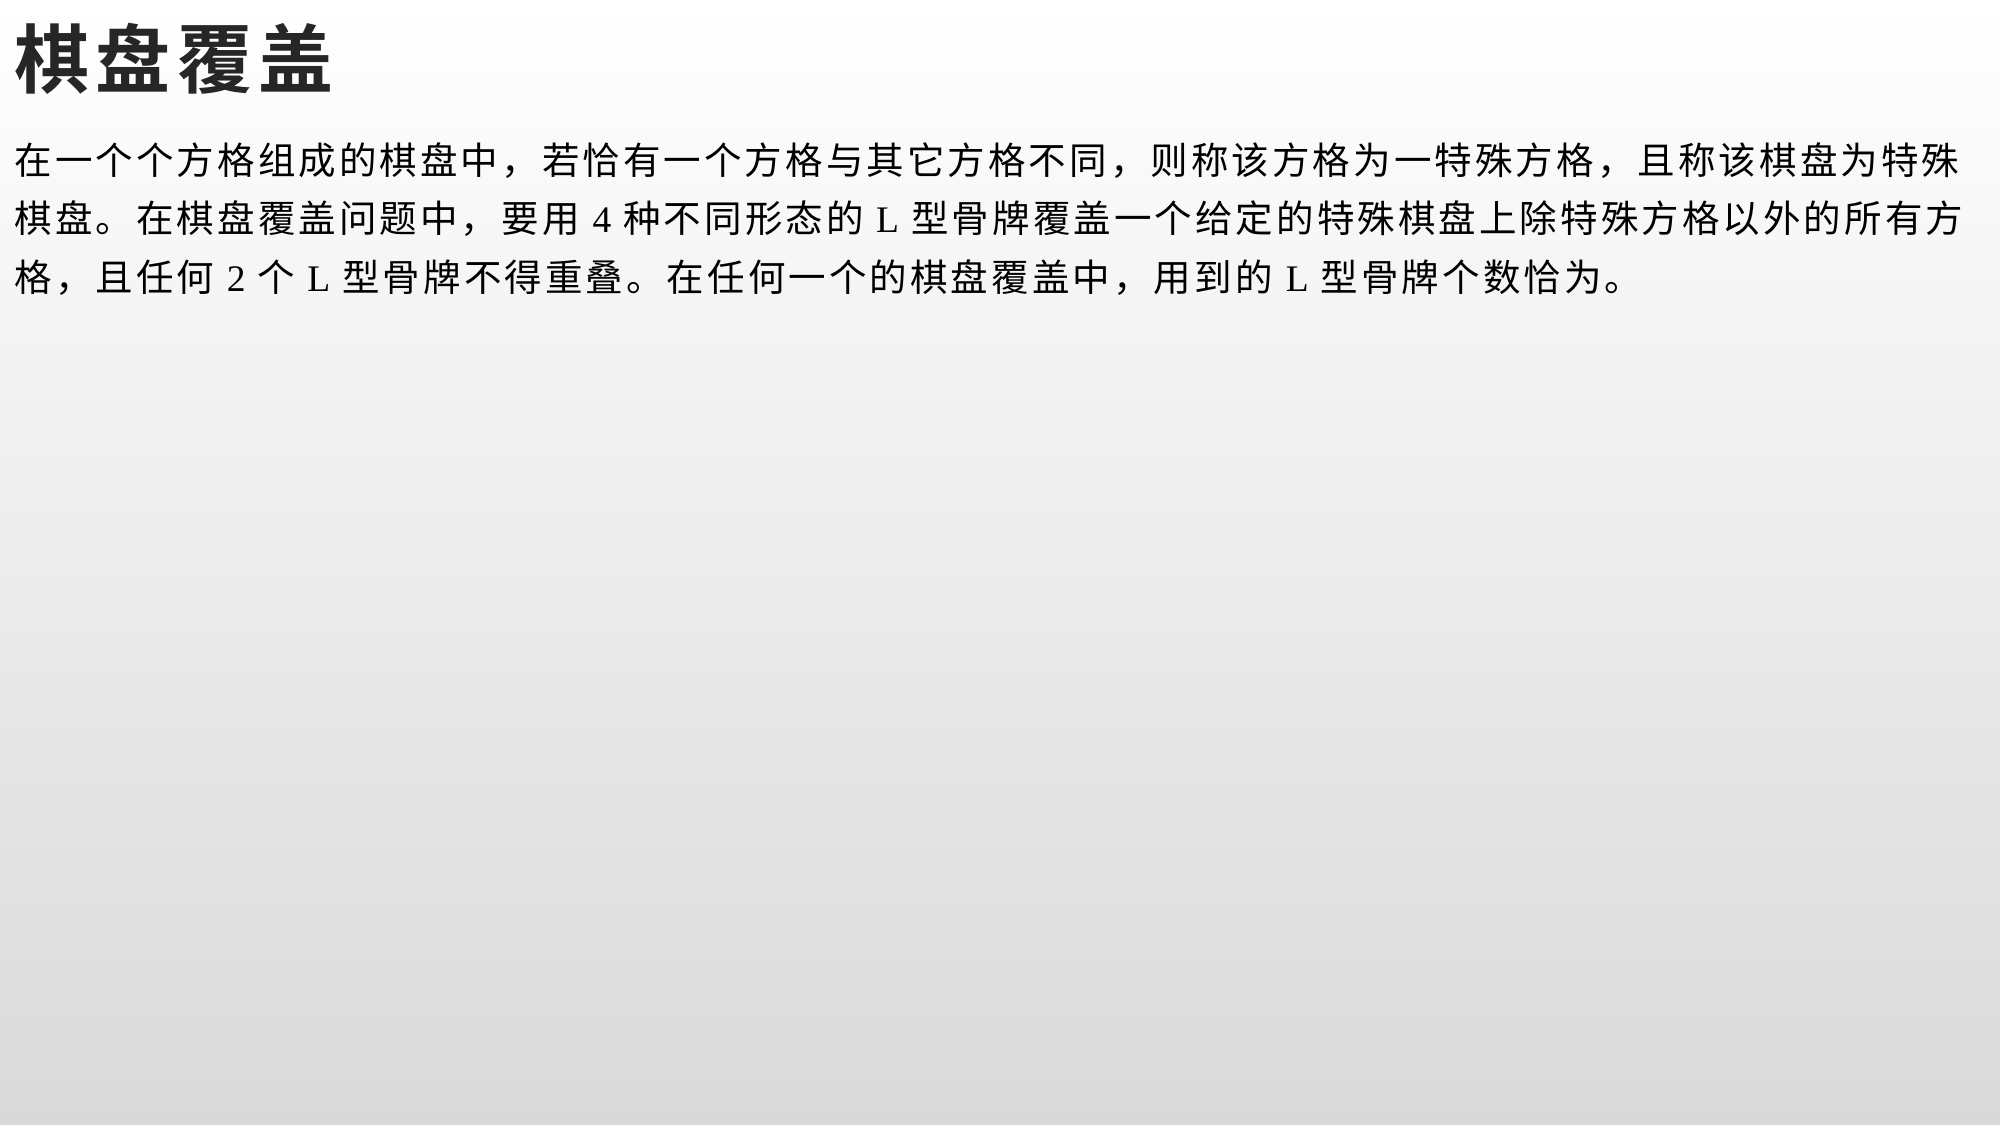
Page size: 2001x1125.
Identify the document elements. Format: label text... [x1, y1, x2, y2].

title 棋盘覆盖 [0, 0, 1800, 116]
